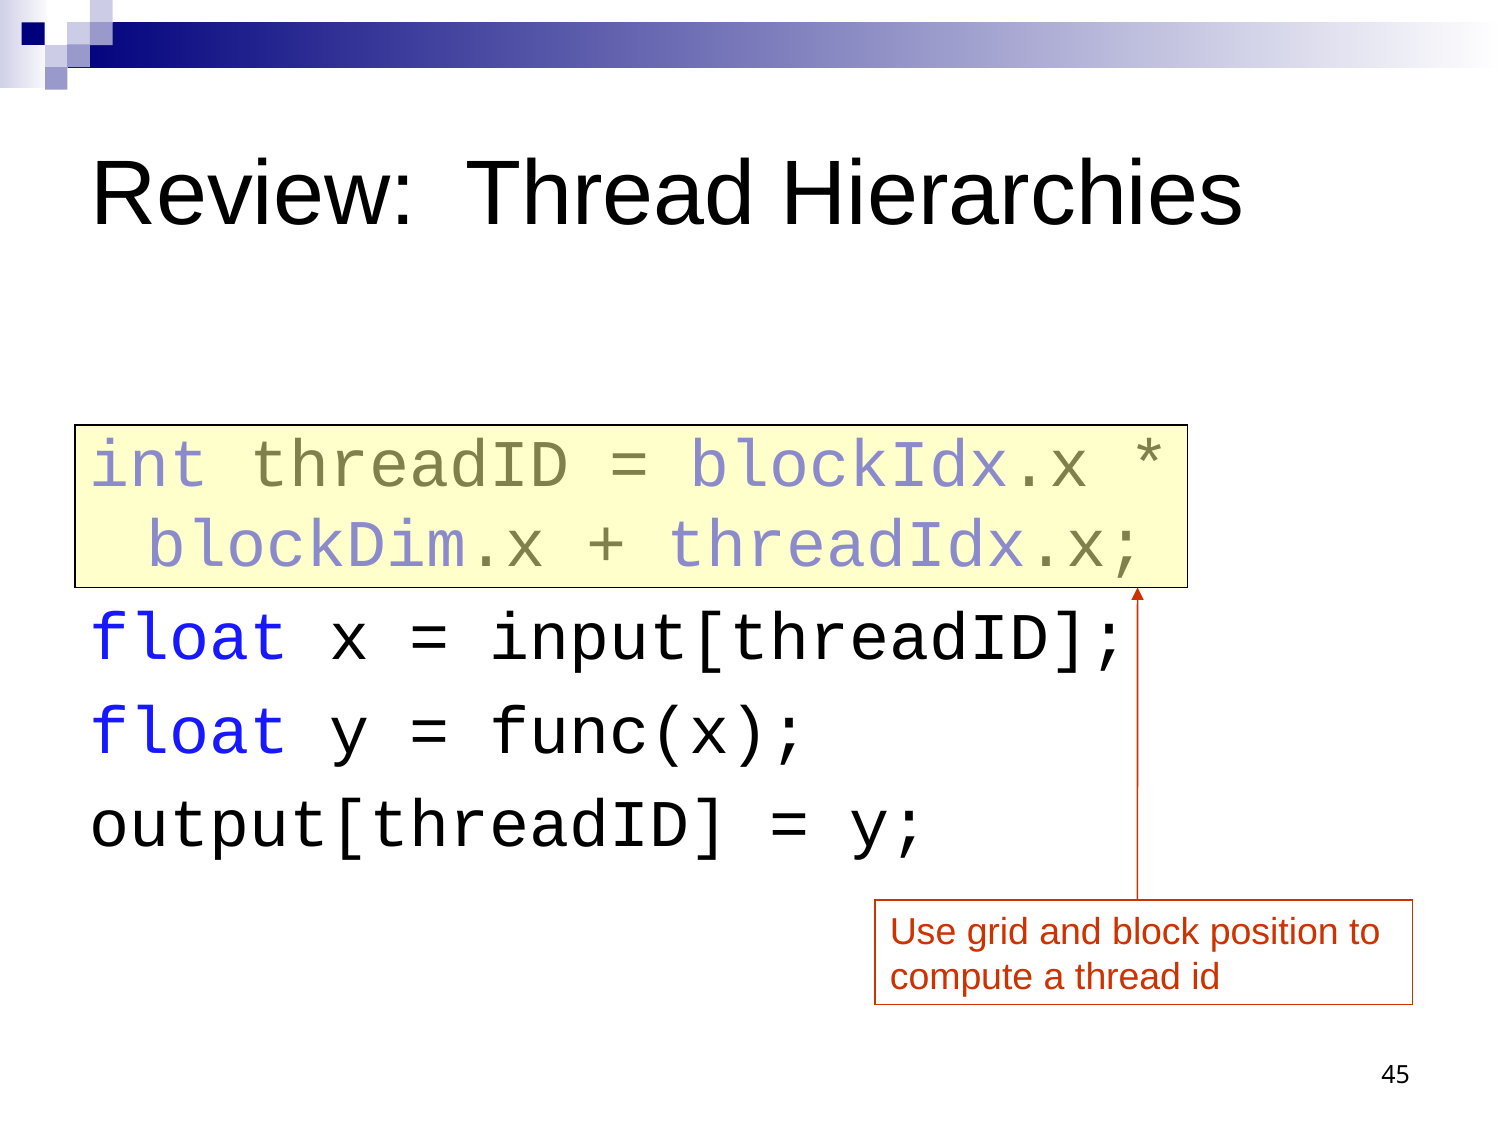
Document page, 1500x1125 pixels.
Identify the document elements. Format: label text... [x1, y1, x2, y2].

title Review: Thread Hierarchies [75, 75, 1425, 300]
text_box int threadID = blockIdx.x * blockDim.x + threadIdx.x; float x = input[threadID]; float y = func(x); output[threadID] = y; [74, 412, 1425, 900]
text_box Use grid and block position to compute a thread id [874, 899, 1413, 1005]
slide_number 45 [1074, 1024, 1426, 1101]
text_box [74, 424, 1188, 588]
text_box [1131, 587, 1144, 901]
